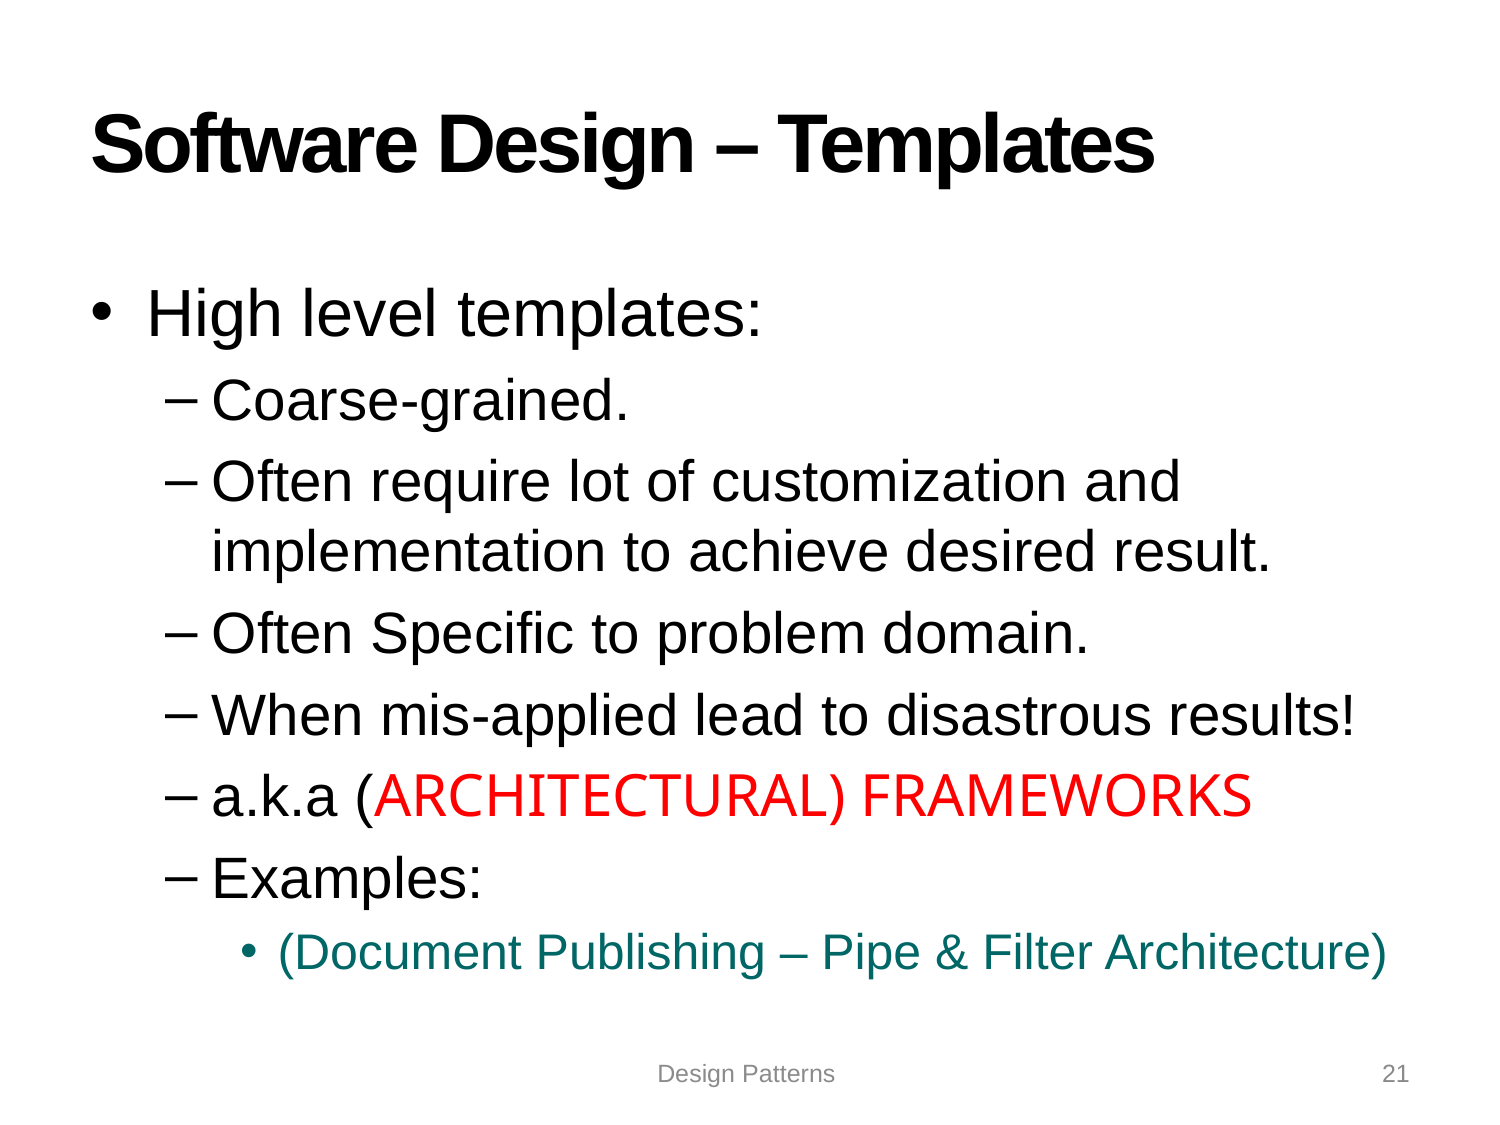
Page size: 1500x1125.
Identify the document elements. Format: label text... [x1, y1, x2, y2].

slide_number 21 [1074, 1042, 1425, 1103]
footer Design Patterns [512, 1042, 988, 1103]
list High level templates: Coarse-grained. Often require lot of customization and implementation to achieve desired result. Often Specific to problem domain. When mis-applied lead to disastrous results! a.k.a (ARCHITECTURAL) FRAMEWORKS Examples: (Document Publishing – Pipe & Filter Architecture) [75, 262, 1425, 1005]
title Software Design – Templates [75, 45, 1425, 233]
